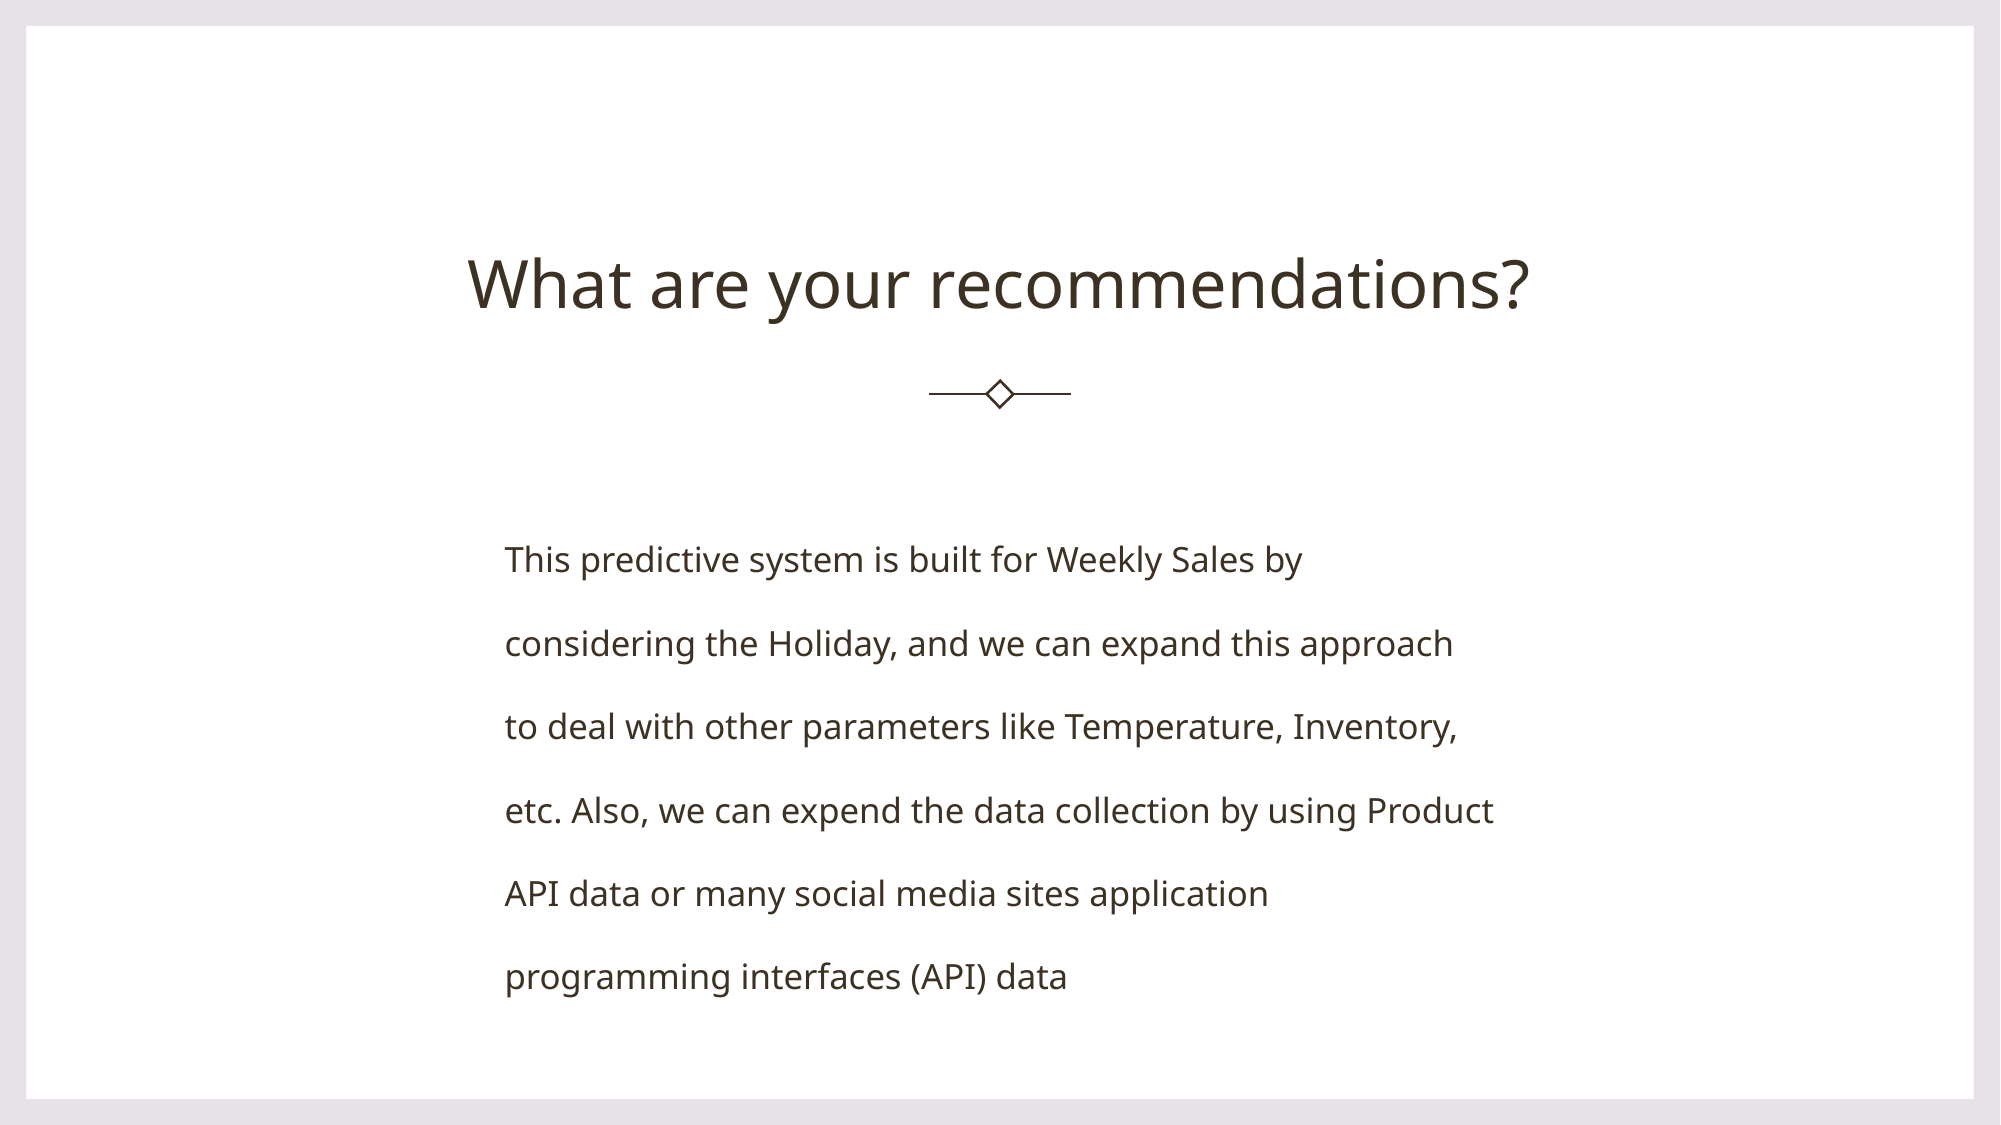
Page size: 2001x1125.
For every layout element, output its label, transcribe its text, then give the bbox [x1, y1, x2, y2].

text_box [928, 384, 1072, 404]
title What are your recommendations? [276, 118, 1723, 330]
list This predictive system is built for Weekly Sales by considering the Holiday, and we can expand this approach to deal with other parameters like Temperature, Inventory, etc. Also, we can expend the data collection by using Product API data or many social media sites application programming interfaces (API) data [489, 439, 1511, 1007]
text_box [25, 25, 1975, 1100]
text_box [0, 0, 2000, 1125]
